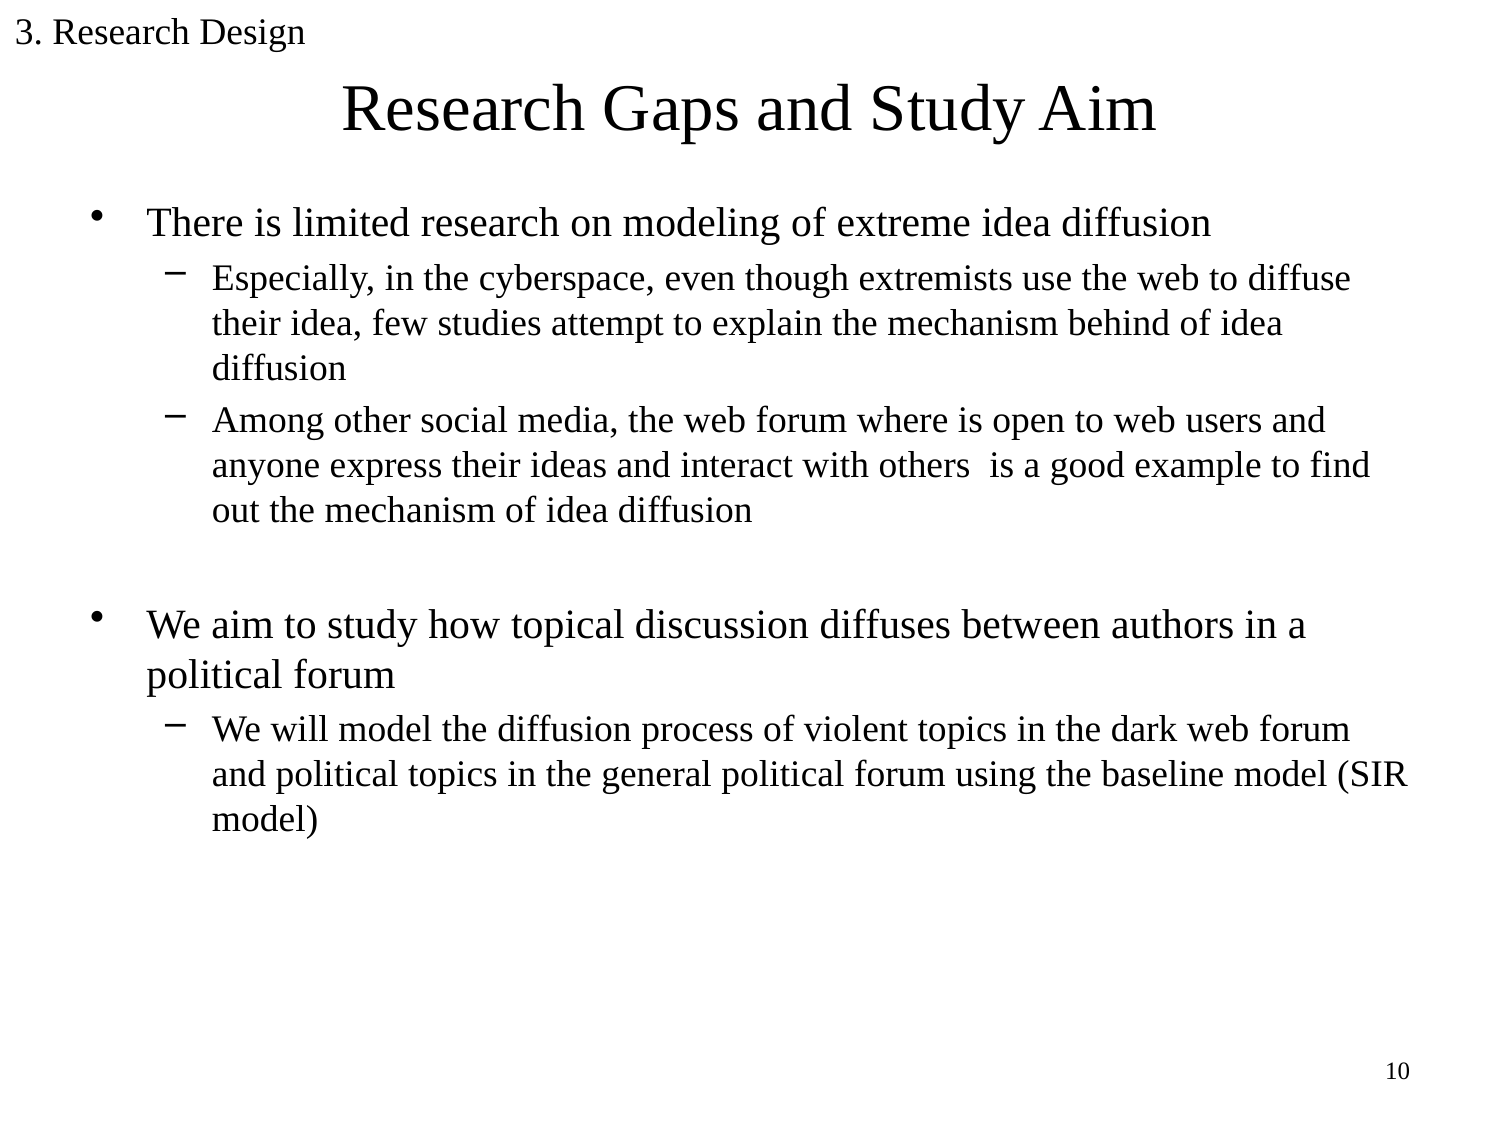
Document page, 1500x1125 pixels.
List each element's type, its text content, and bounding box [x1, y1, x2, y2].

text_box 3. Research Design [0, 0, 384, 60]
slide_number 10 [1074, 1046, 1426, 1125]
title Research Gaps and Study Aim [75, 45, 1425, 163]
list There is limited research on modeling of extreme idea diffusion Especially, in the cyberspace, even though extremists use the web to diffuse their idea, few studies attempt to explain the mechanism behind of idea diffusion Among other social media, the web forum where is open to web users and anyone express their ideas and interact with others is a good example to find out the mechanism of idea diffusion We aim to study how topical discussion diffuses between authors in a political forum We will model the diffusion process of violent topics in the dark web forum and political topics in the general political forum using the baseline model (SIR model) [75, 187, 1425, 1038]
